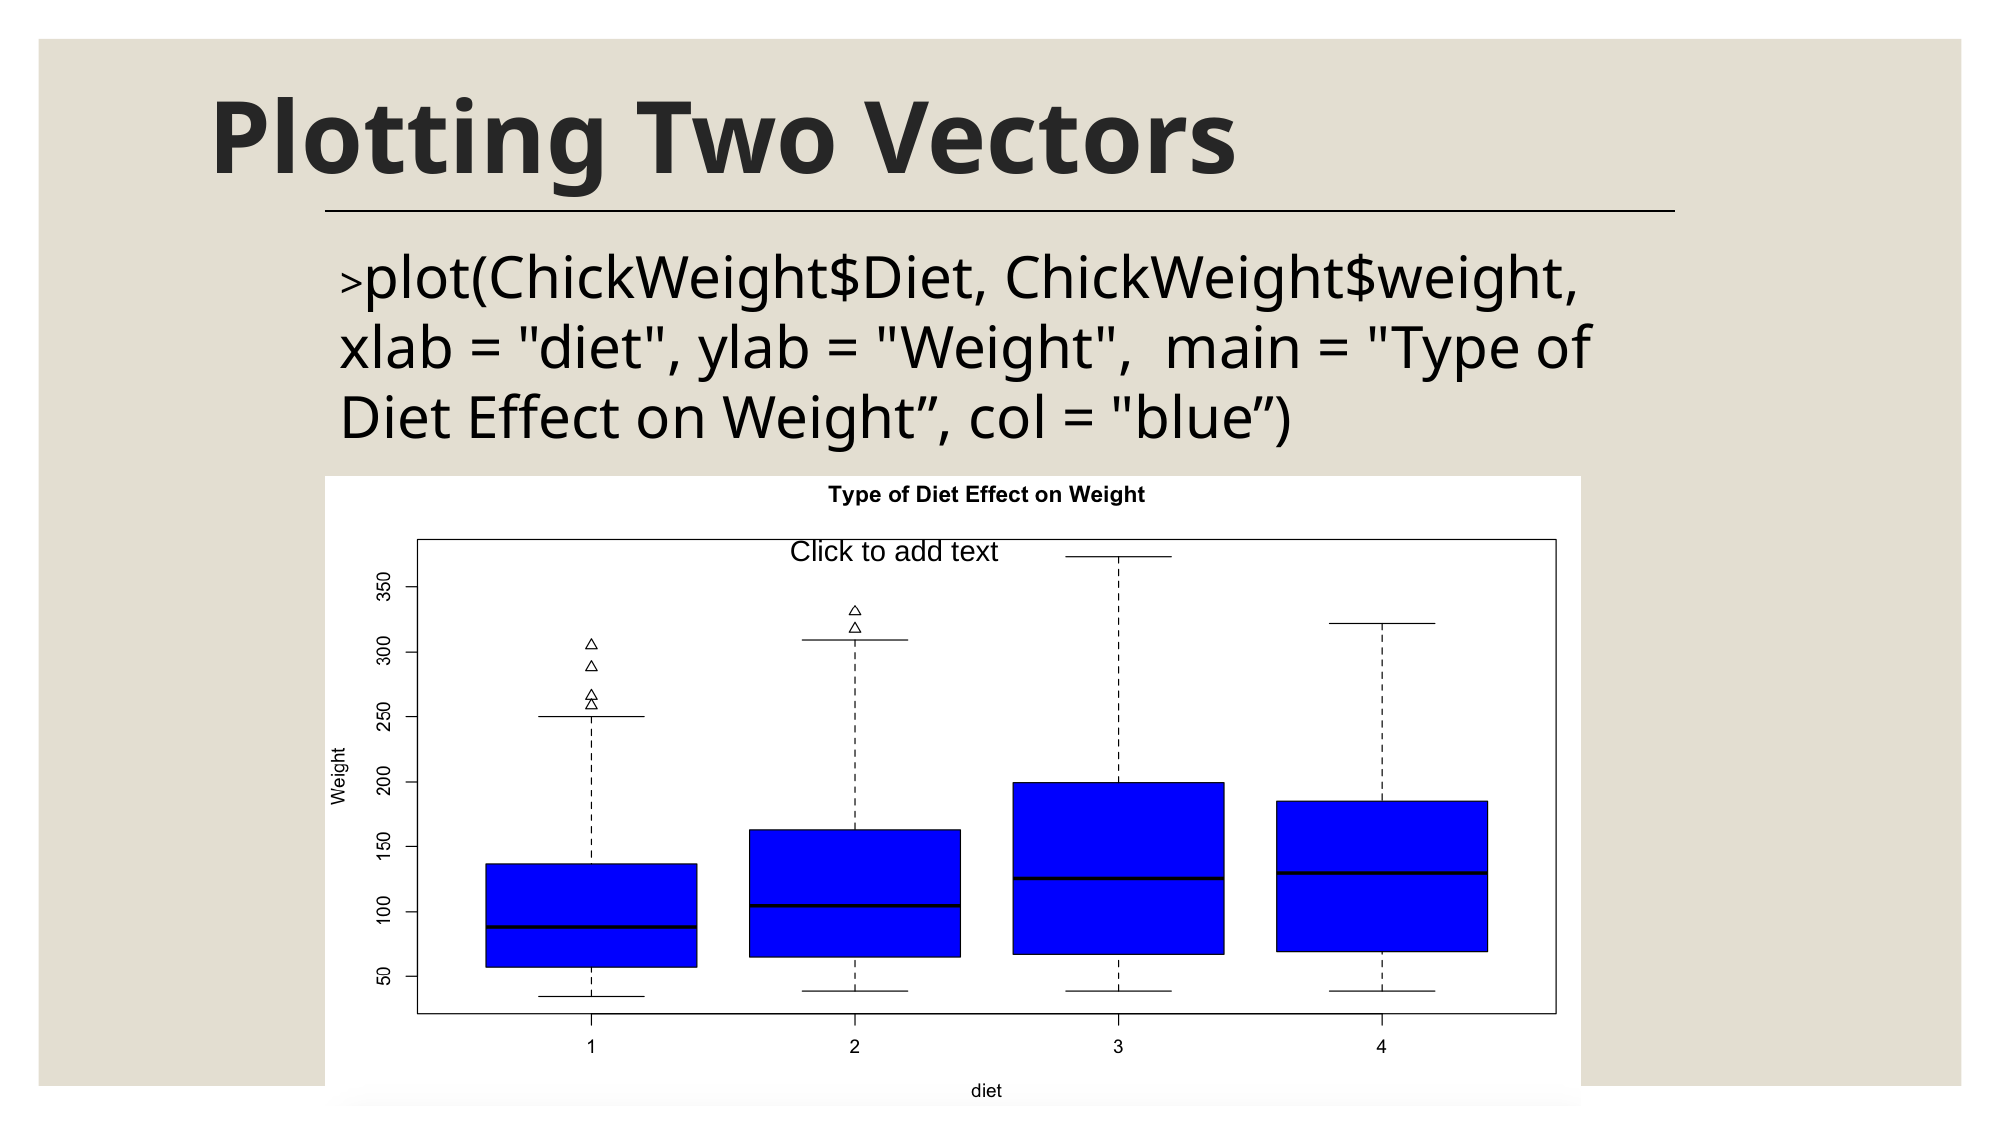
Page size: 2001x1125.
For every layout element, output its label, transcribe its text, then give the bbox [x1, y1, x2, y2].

text_box >plot(ChickWeight$Diet, ChickWeight$weight, xlab = "diet", ylab = "Weight", main = "Type of Diet Effect on Weight”, col = "blue”) [324, 232, 1675, 458]
picture [325, 475, 1581, 1106]
title Plotting Two Vectors [193, 28, 1844, 254]
list [324, 242, 1712, 1062]
